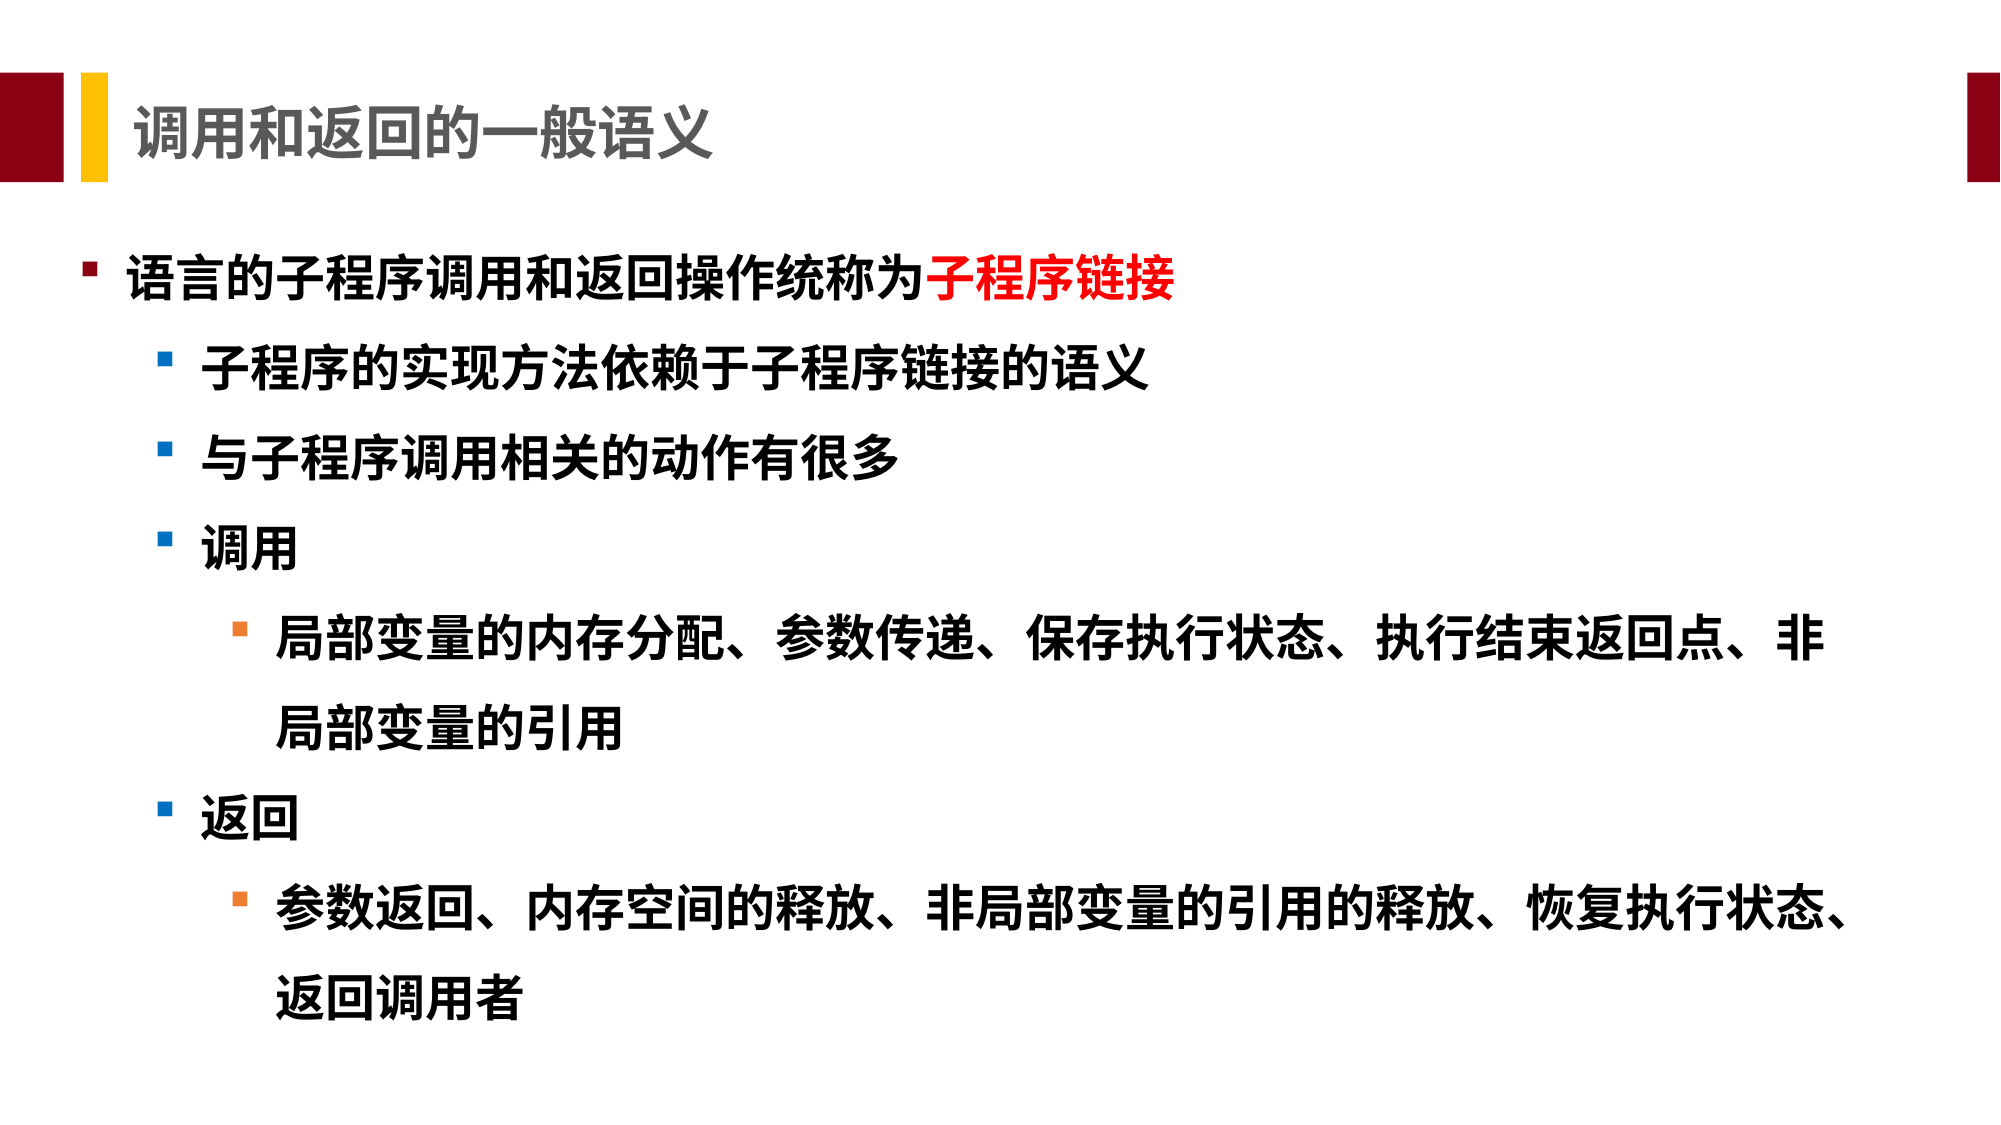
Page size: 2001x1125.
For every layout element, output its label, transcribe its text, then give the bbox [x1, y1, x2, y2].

text_box [0, 71, 65, 183]
text_box 调用和返回的一般语义 [132, 95, 1944, 167]
text_box 语言的子程序调用和返回操作统称为子程序链接 子程序的实现方法依赖于子程序链接的语义 与子程序调用相关的动作有很多 调用 局部变量的内存分配、参数传递、保存执行状态、执行结束返回点、非局部变量的引用 返回 参数返回、内存空间的释放、非局部变量的引用的释放、恢复执行状态、返回调用者 [63, 208, 1875, 1034]
text_box [80, 71, 109, 183]
text_box [1966, 71, 2000, 183]
